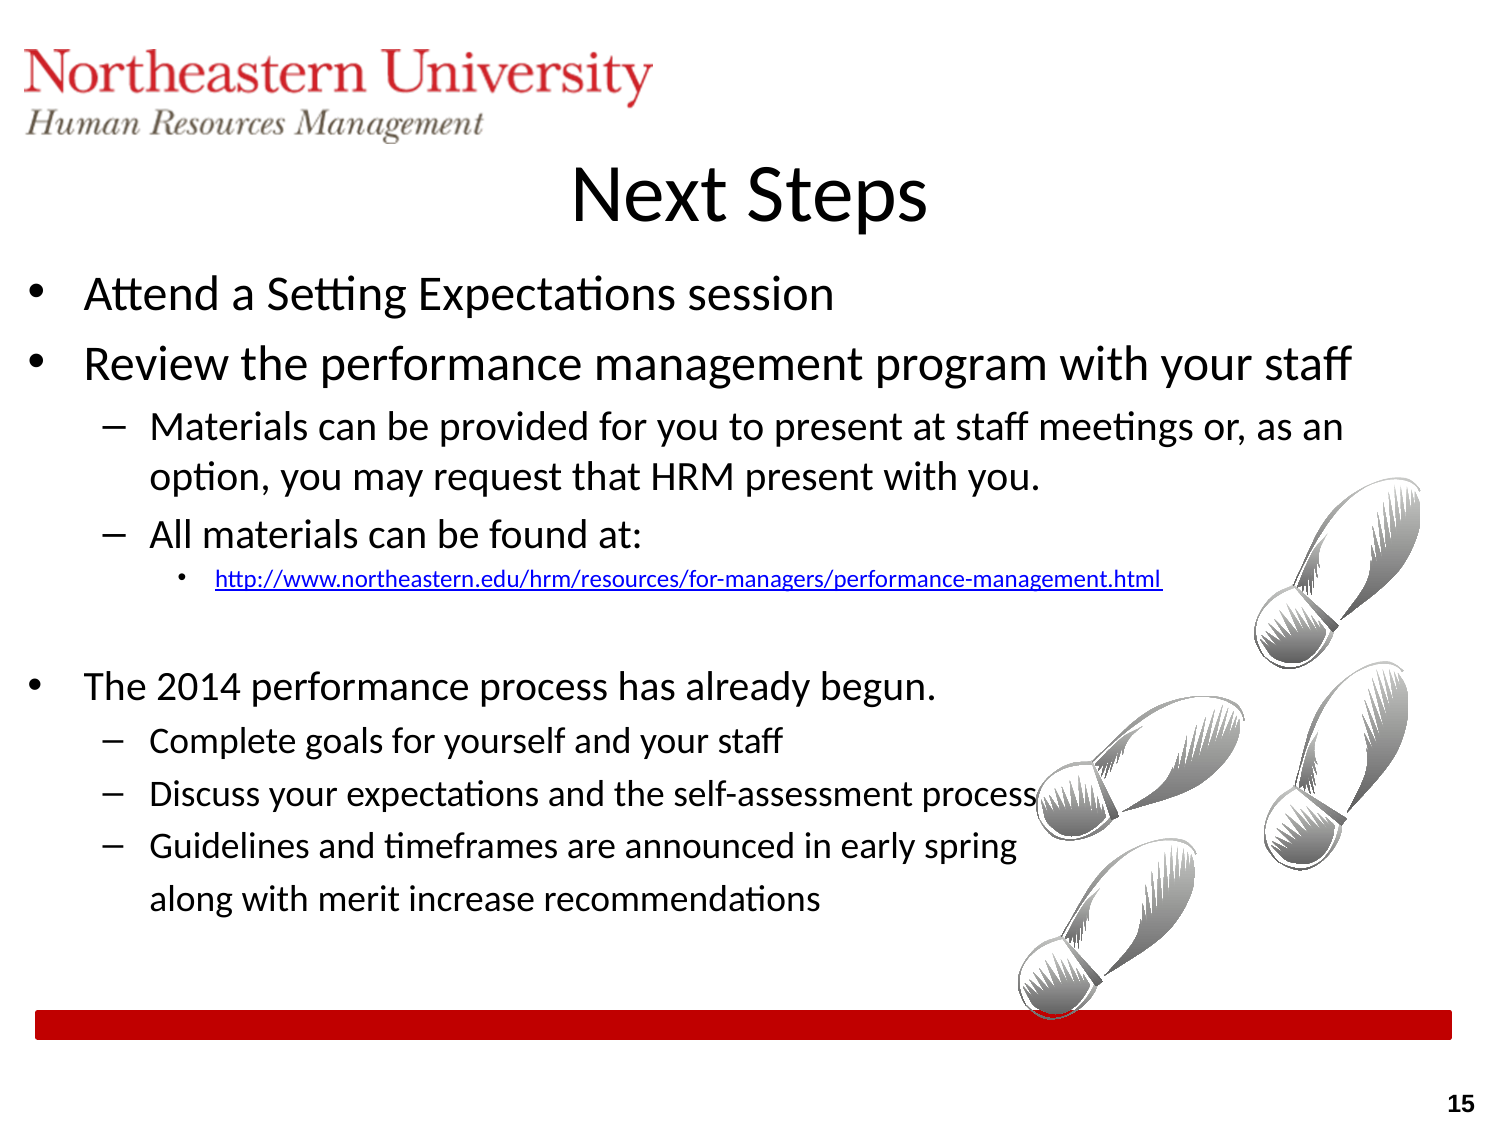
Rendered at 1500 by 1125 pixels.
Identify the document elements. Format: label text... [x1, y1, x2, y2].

title Next Steps [74, 143, 1426, 233]
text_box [1022, 477, 1422, 1025]
picture [24, 49, 653, 144]
list Attend a Setting Expectations session Review the performance management program with your staff Materials can be provided for you to present at staff meetings or, as an option, you may request that HRM present with you. All materials can be found at: http://www.northeastern.edu/hrm/resources/for-managers/performance-management.html The 2014 performance process has already begun. Complete goals for yourself and your staff Discuss your expectations and the self-assessment process Guidelines and timeframes are announced in early spring along with merit increase recommendations [12, 252, 1476, 1018]
text_box 15 [1177, 1074, 1491, 1125]
